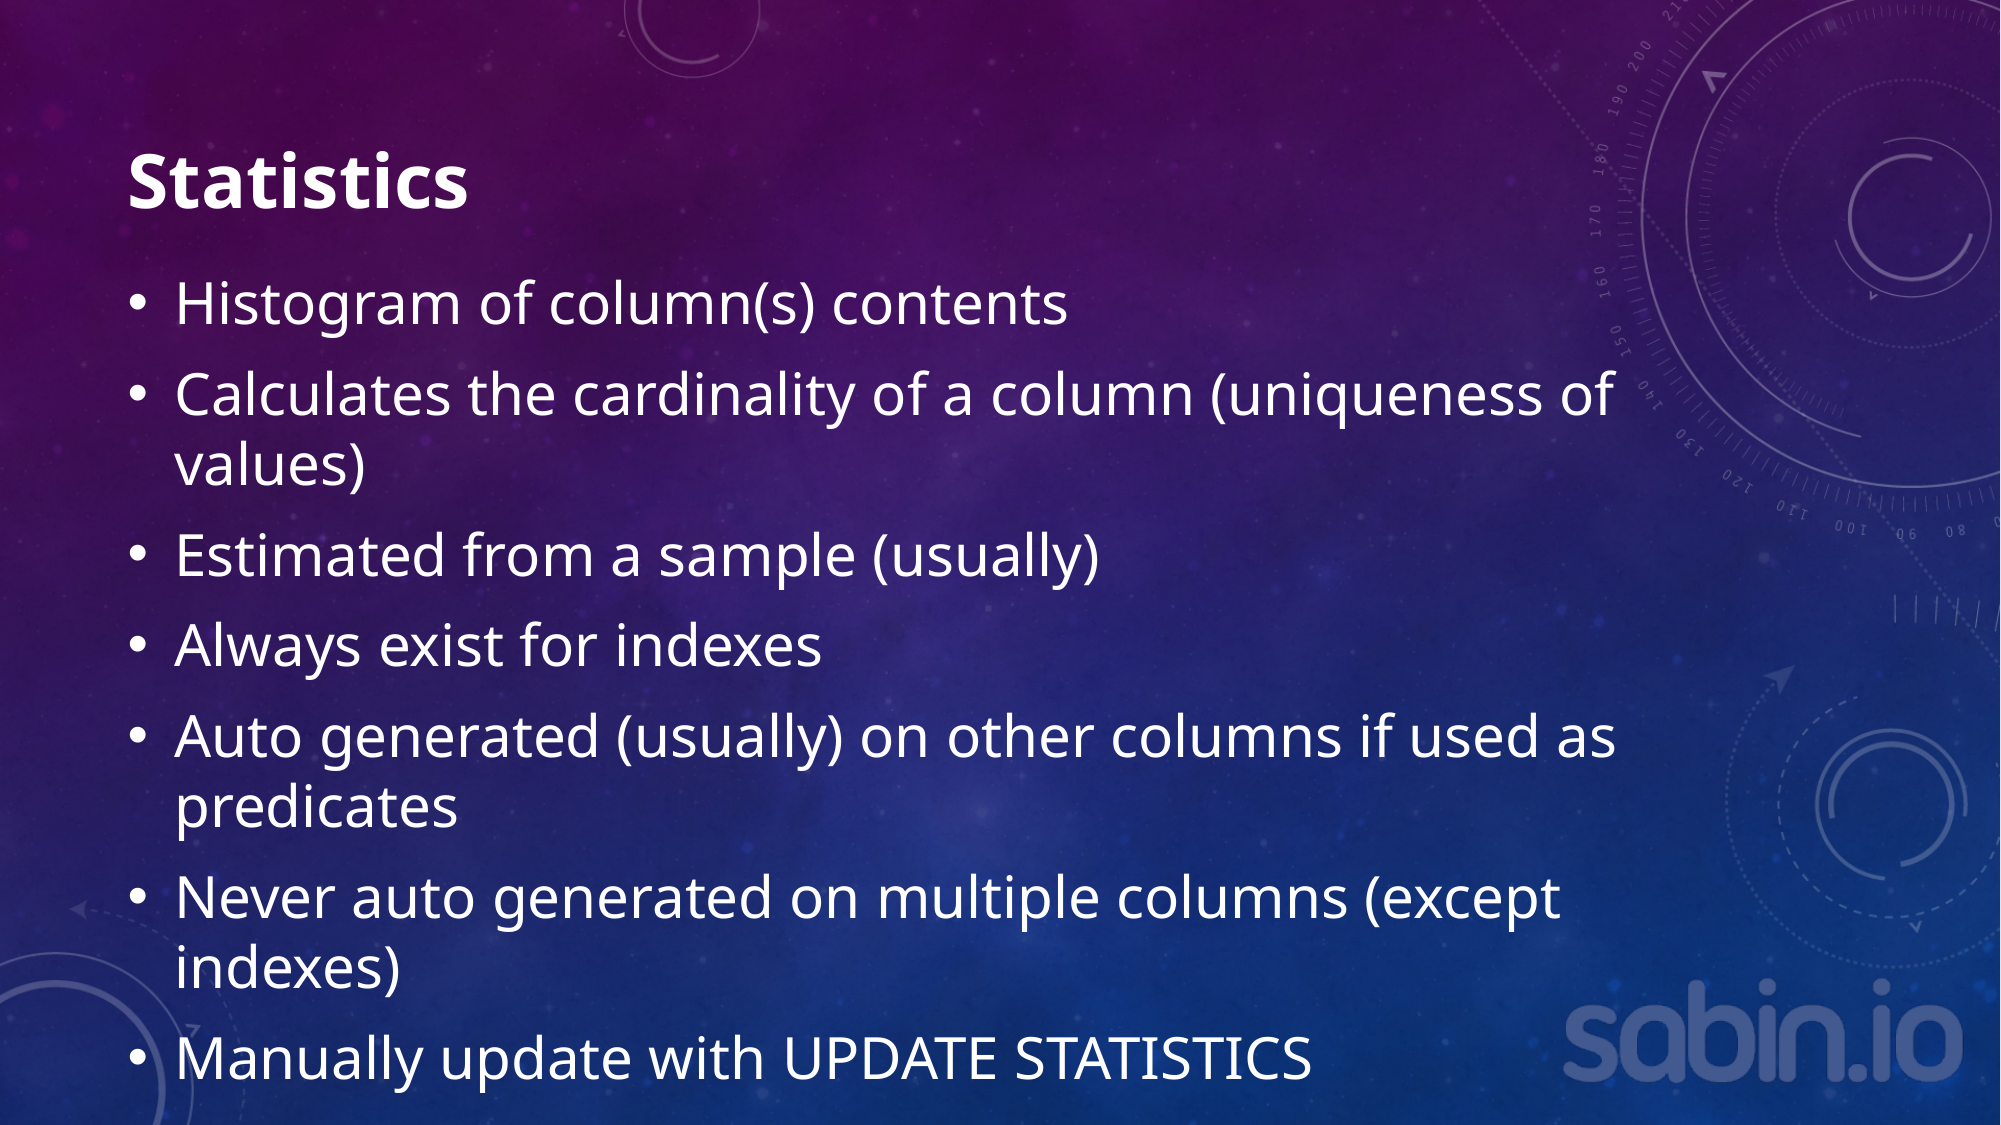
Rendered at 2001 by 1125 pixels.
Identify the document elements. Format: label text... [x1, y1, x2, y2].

title Statistics [112, 99, 1775, 258]
picture [0, 0, 2001, 1125]
list Histogram of column(s) contents Calculates the cardinality of a column (uniqueness of values) Estimated from a sample (usually) Always exist for indexes Auto generated (usually) on other columns if used as predicates Never auto generated on multiple columns (except indexes) Manually update with UPDATE STATISTICS [112, 258, 1775, 951]
